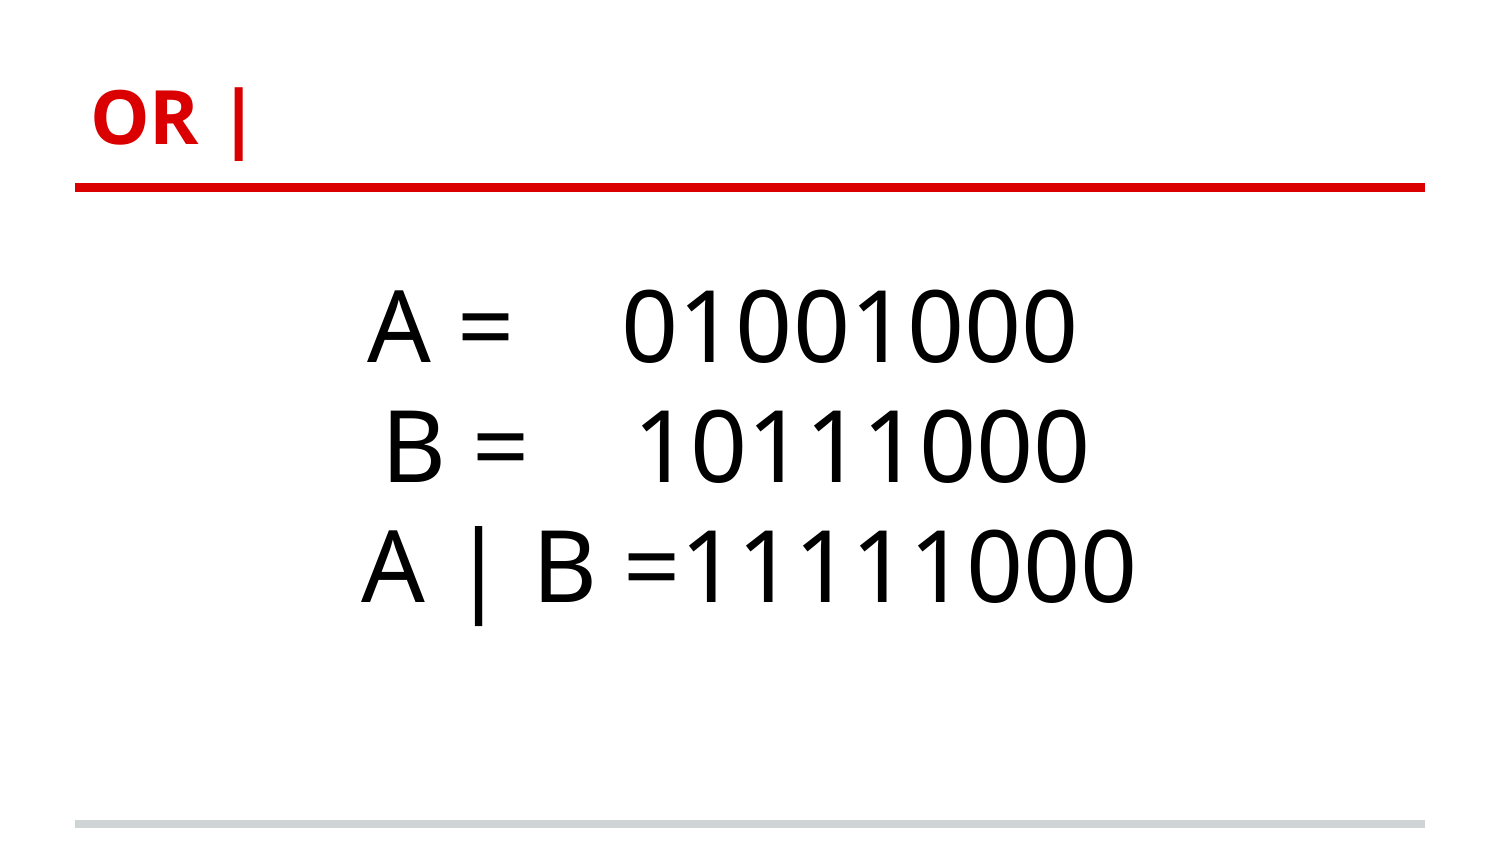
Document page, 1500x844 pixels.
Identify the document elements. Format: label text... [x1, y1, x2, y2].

list A = 01001000 B = 10111000 A | B =11111000 [75, 196, 1425, 808]
title OR | [75, 33, 1425, 175]
